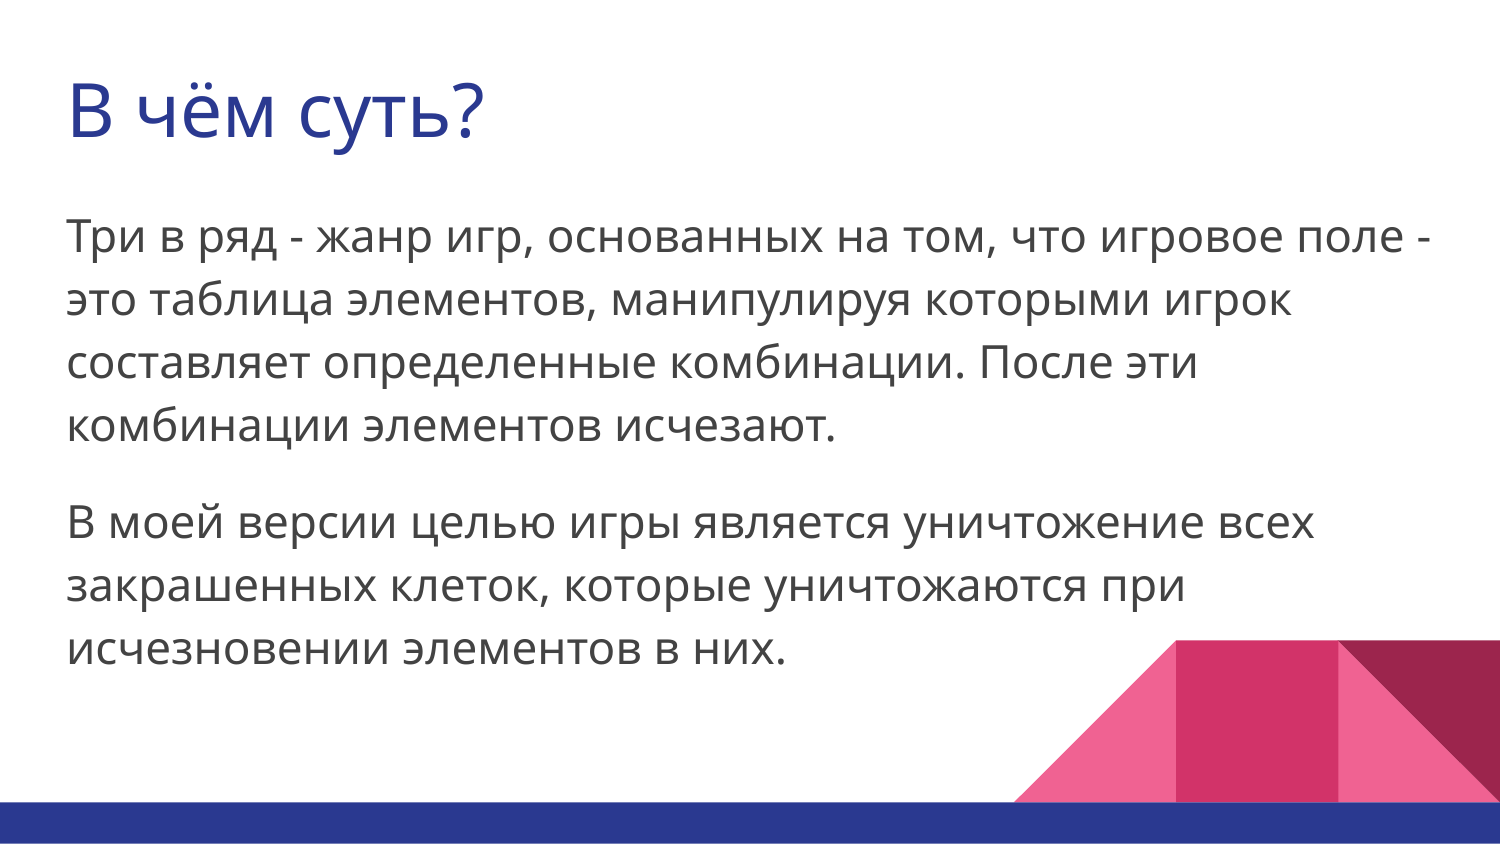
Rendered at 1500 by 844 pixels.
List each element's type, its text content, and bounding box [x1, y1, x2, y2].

title В чём суть? [51, 47, 1449, 167]
list Три в ряд - жанр игр, основанных на том, что игровое поле - это таблица элементов, манипулируя которыми игрок составляет определенные комбинации. После эти комбинации элементов исчезают. В моей версии целью игры является уничтожение всех закрашенных клеток, которые уничтожаются при исчезновении элементов в них. [51, 183, 1449, 750]
